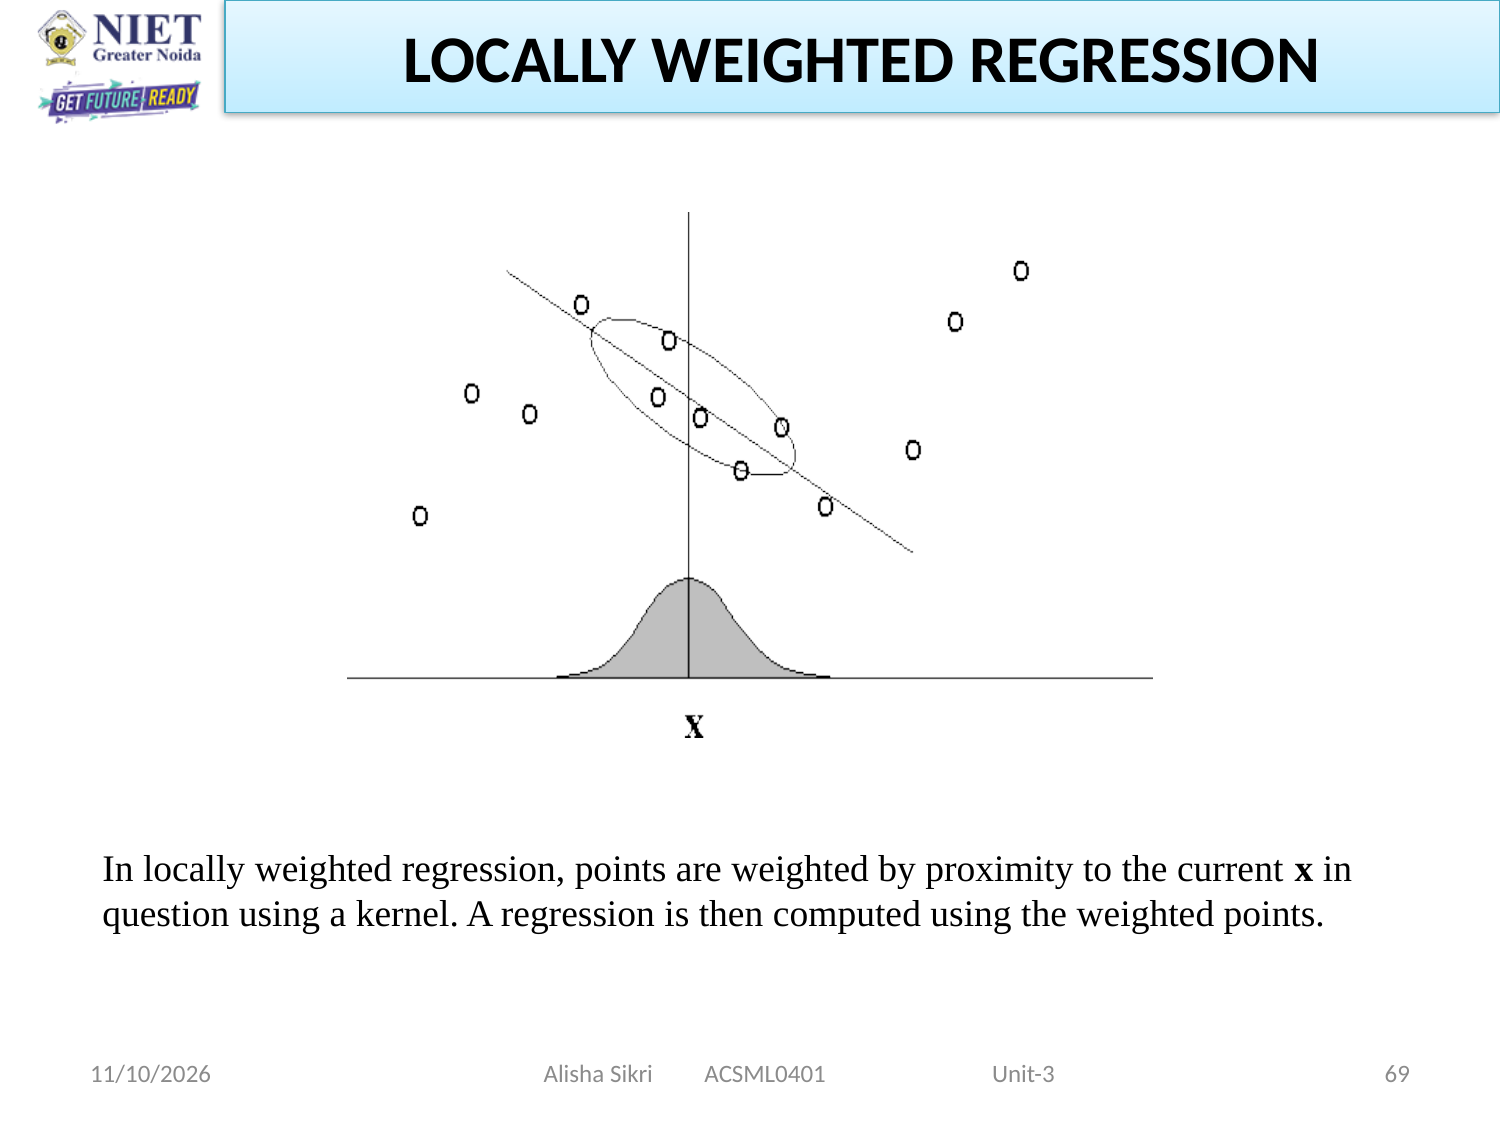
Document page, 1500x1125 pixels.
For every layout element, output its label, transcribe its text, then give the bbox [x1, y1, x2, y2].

footer Alisha Sikri ACSML0401 Unit-3 [324, 1042, 1074, 1103]
text_box LOCALLY WEIGHTED REGRESSION [238, 0, 1500, 113]
text_box In locally weighted regression, points are weighted by proximity to the current x in question using a kernel. A regression is then computed using the weighted points. [87, 836, 1425, 941]
picture [0, 0, 238, 135]
slide_number 69 [1074, 1042, 1425, 1103]
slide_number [75, 1042, 324, 1103]
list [347, 212, 1153, 738]
